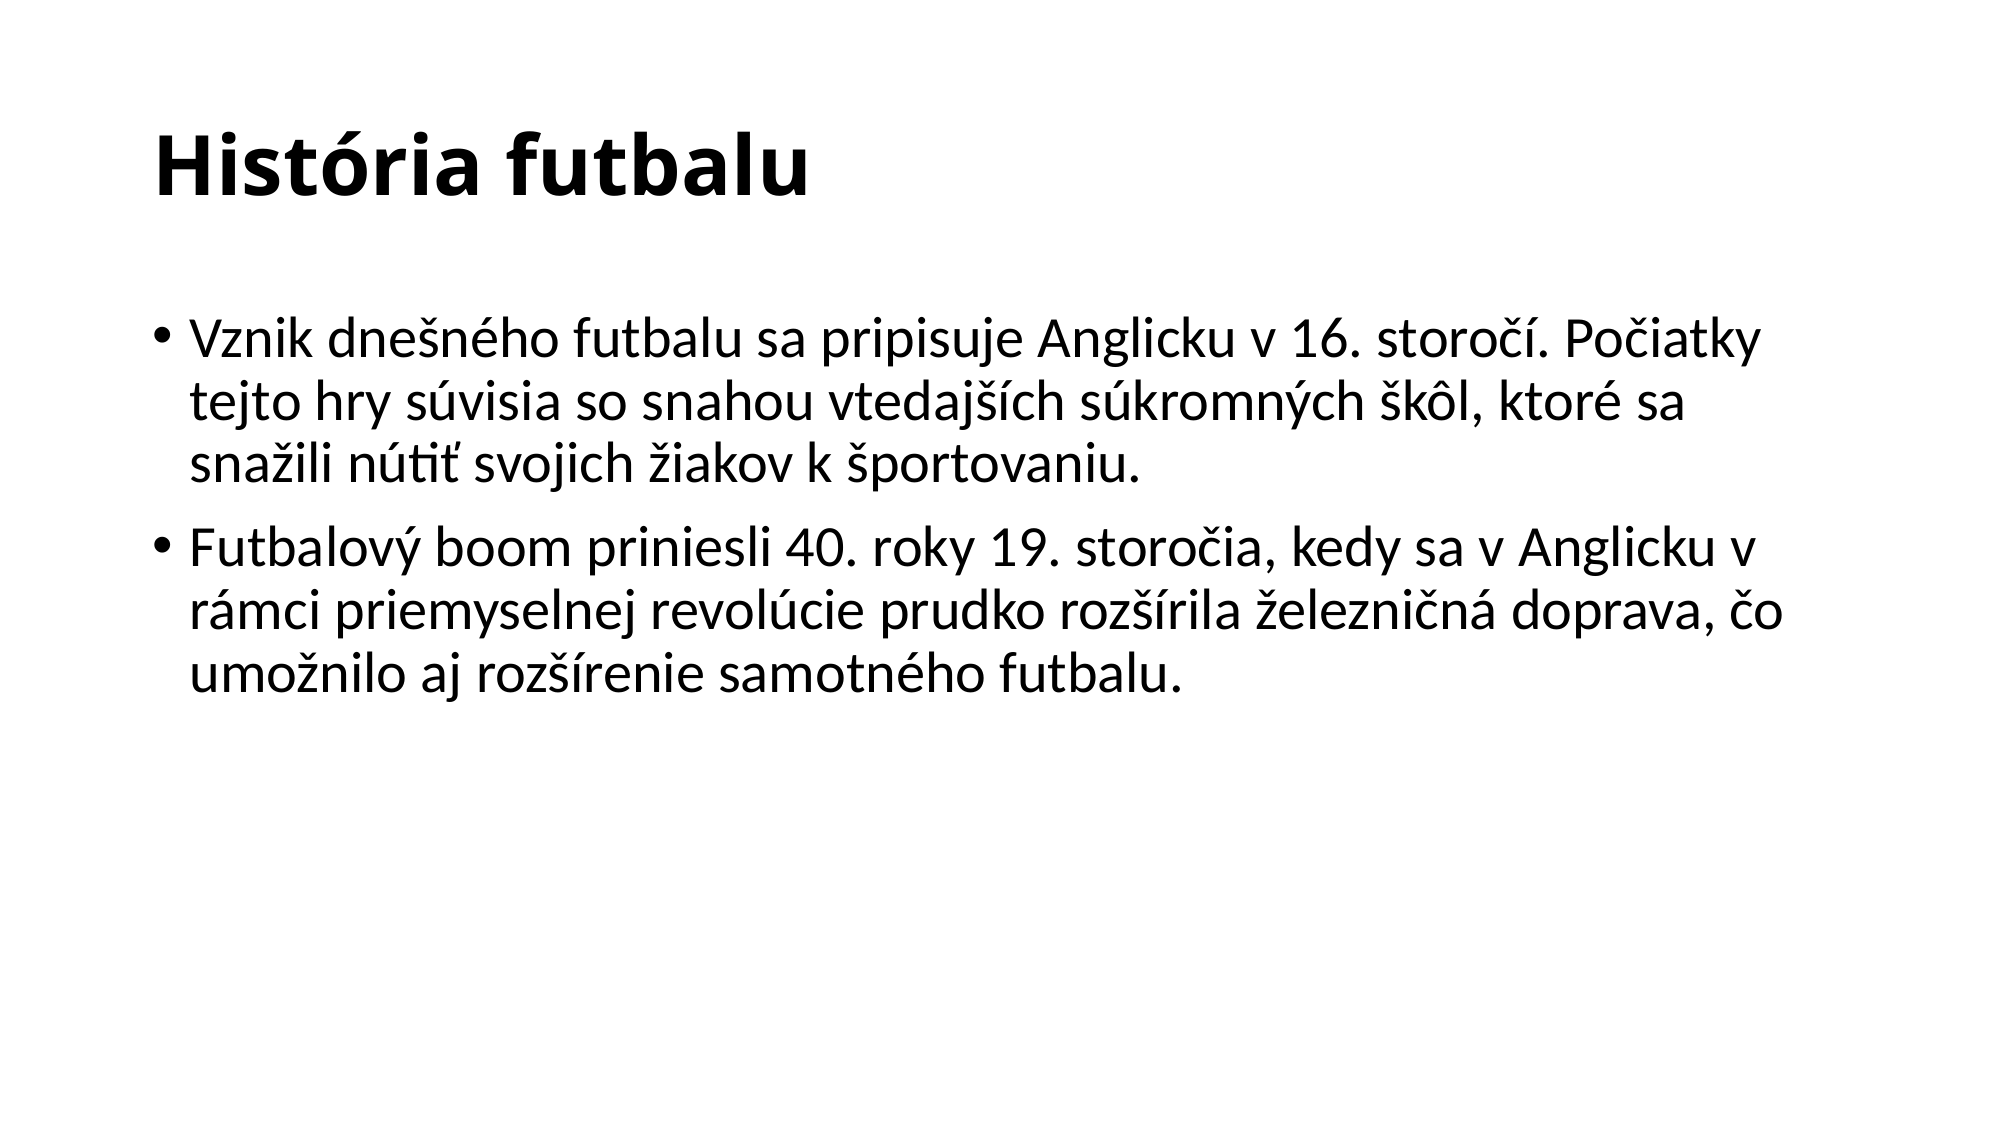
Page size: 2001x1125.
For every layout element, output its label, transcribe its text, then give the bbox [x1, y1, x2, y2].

title História futbalu [137, 59, 1863, 278]
list Vznik dnešného futbalu sa pripisuje Anglicku v 16. storočí. Počiatky tejto hry súvisia so snahou vtedajších súkromných škôl, ktoré sa snažili nútiť svojich žiakov k športovaniu. Futbalový boom priniesli 40. roky 19. storočia, kedy sa v Anglicku v rámci priemyselnej revolúcie prudko rozšírila železničná doprava, čo umožnilo aj rozšírenie samotného futbalu. [137, 299, 1838, 786]
